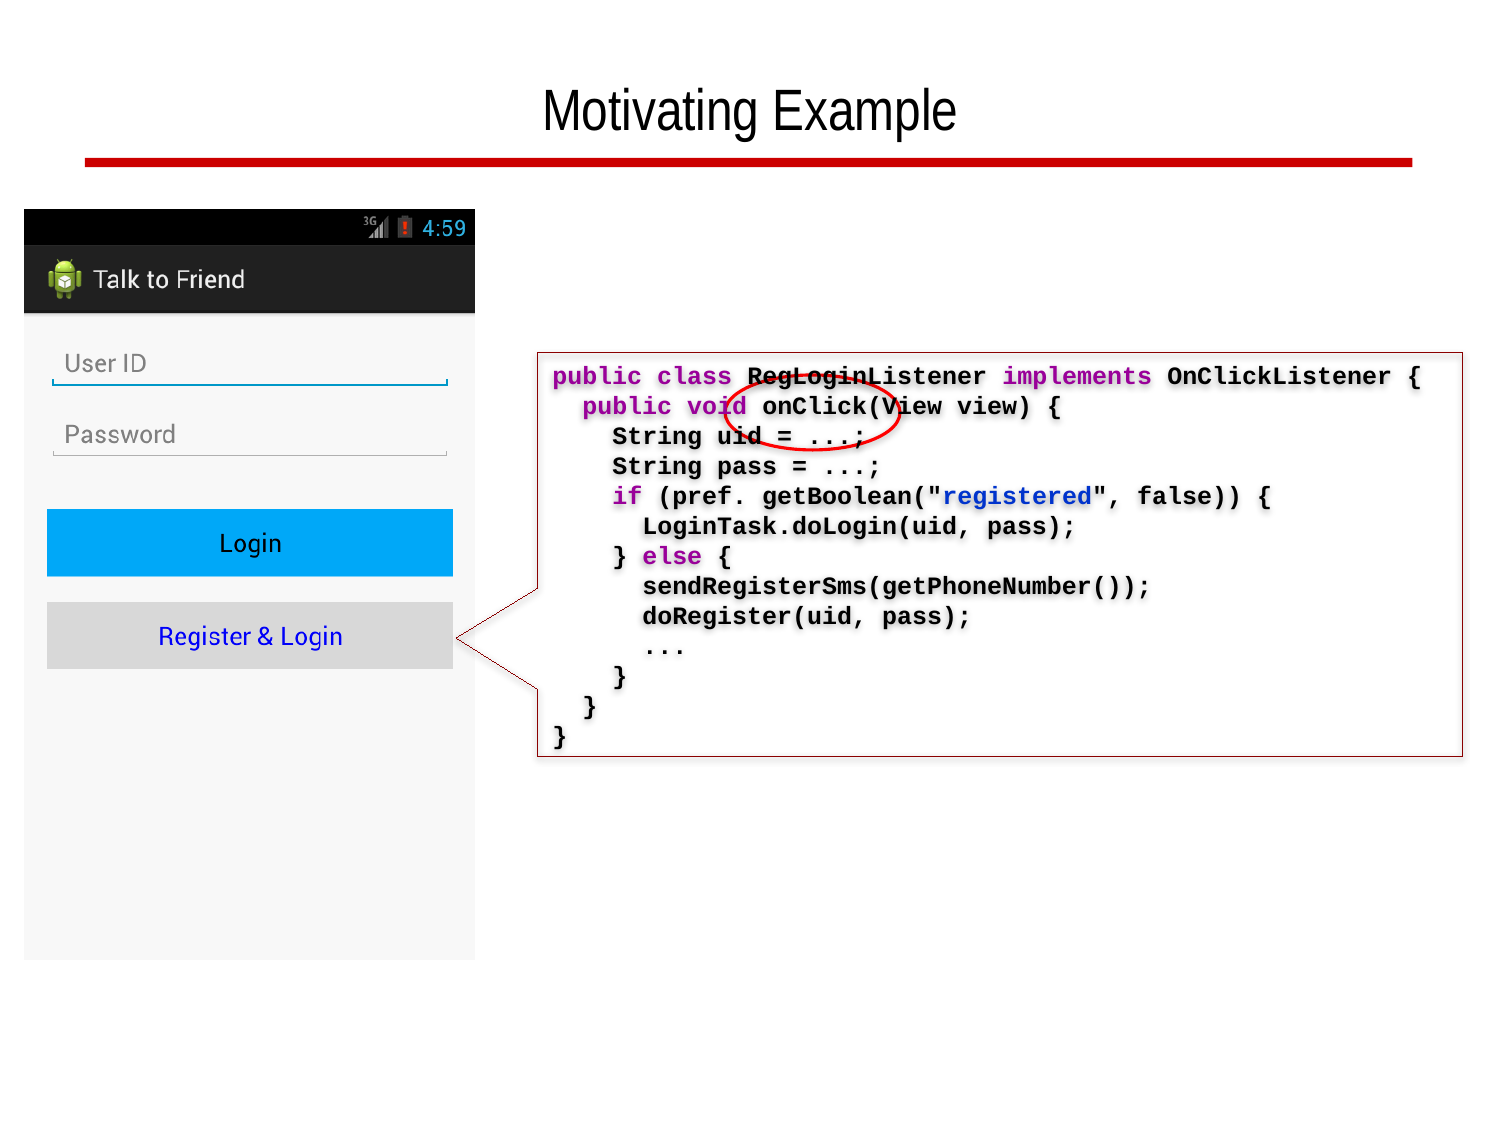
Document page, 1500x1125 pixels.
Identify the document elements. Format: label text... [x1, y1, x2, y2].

text_box public class RegLoginListener implements OnClickListener { public void onClick(View view) { String uid = ...; String pass = ...; if (pref. getBoolean("registered", false)) { LoginTask.doLogin(uid, pass); } else { sendRegisterSms(getPhoneNumber()); doRegister(uid, pass); ... } } } [479, 352, 1463, 757]
picture [24, 209, 476, 961]
title Motivating Example [87, 24, 1413, 151]
